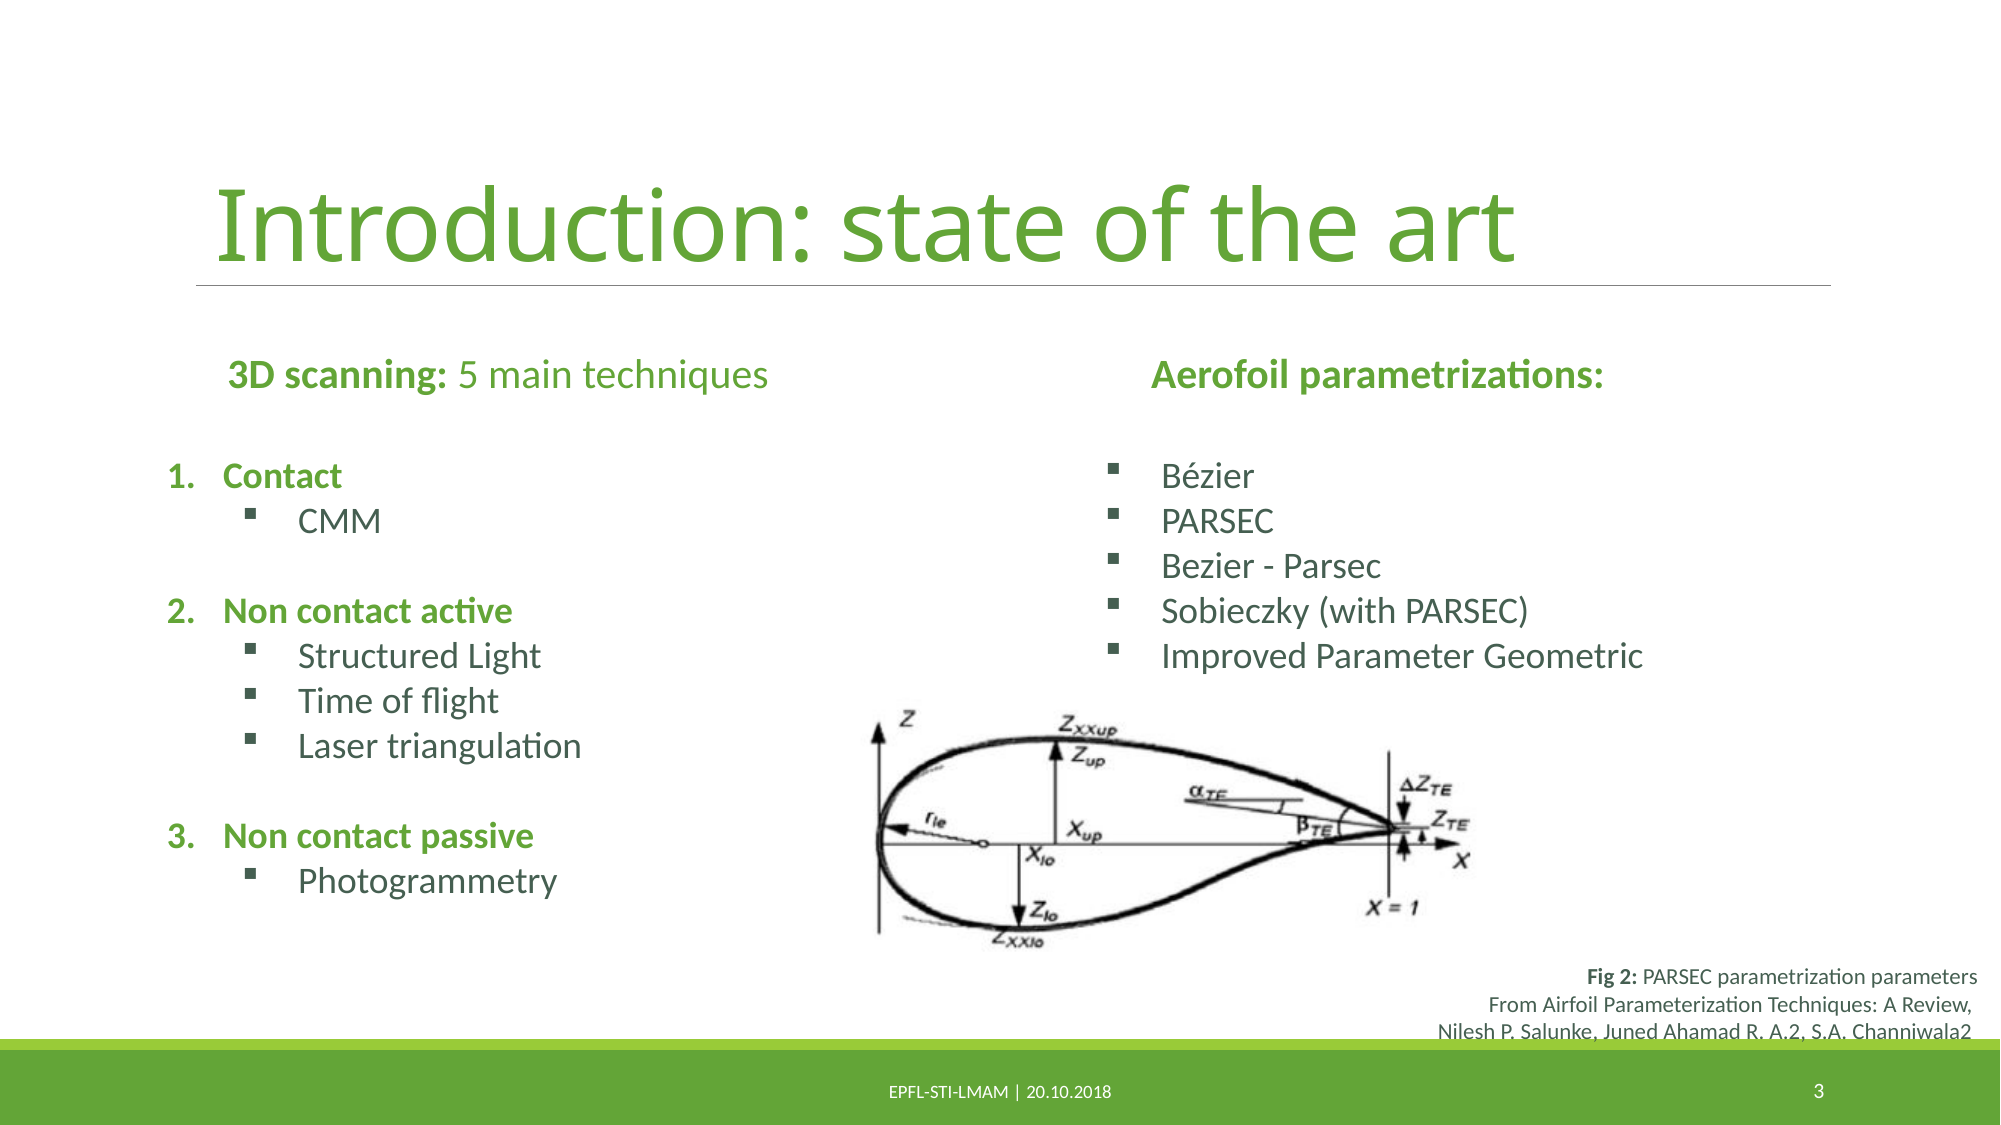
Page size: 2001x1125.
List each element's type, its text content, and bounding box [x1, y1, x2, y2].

text_box Bézier PARSEC Bezier - Parsec Sobieczky (with PARSEC) Improved Parameter Geometric [1015, 443, 1774, 684]
footer EPFL-STI-LMAM | 20.10.2018 [604, 1061, 1396, 1122]
text_box Fig 2: PARSEC parametrization parameters From Airfoil Parameterization Techniques: A Review, Nilesh P. Salunke, Juned Ahamad R. A.2, S.A. Channiwala2 [1375, 954, 1993, 1052]
text_box Aerofoil parametrizations: [1018, 344, 1732, 419]
list 3D scanning: 5 main techniques [134, 344, 848, 419]
slide_number 3 [1624, 1059, 1840, 1120]
title Introduction: state of the art [200, 71, 1831, 290]
text_box Contact CMM Non contact active Structured Light Time of flight Laser triangulation Non contact passive Photogrammetry [152, 443, 778, 909]
picture [836, 686, 1493, 974]
